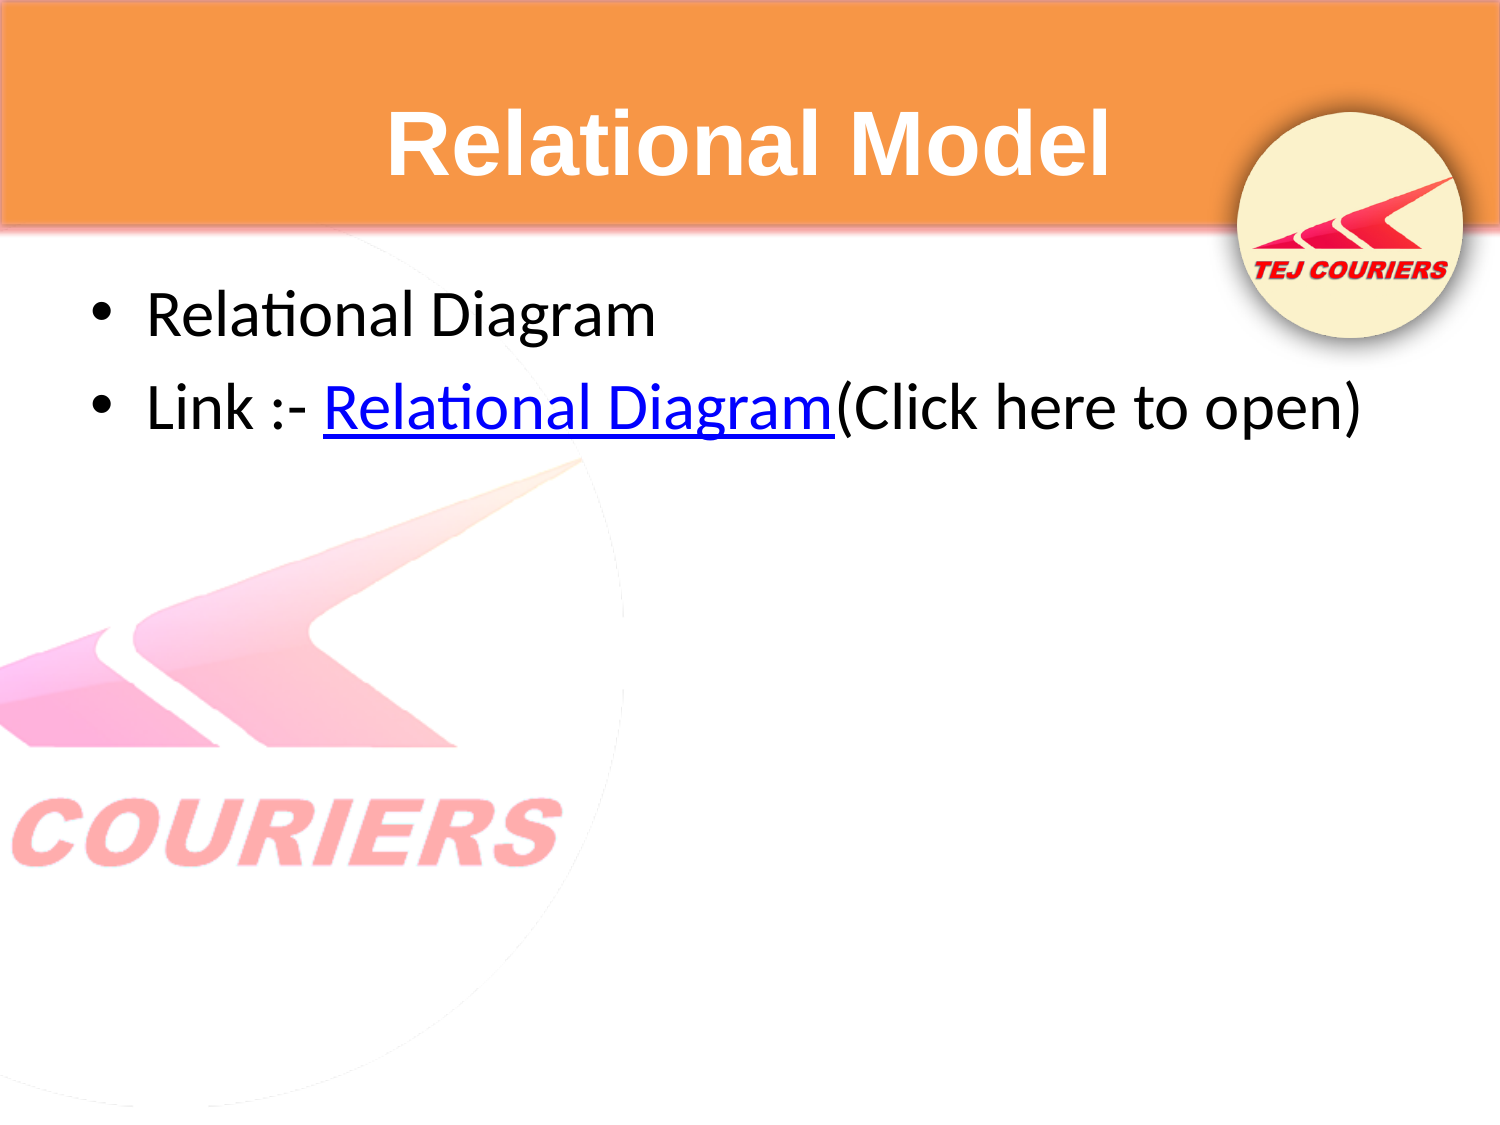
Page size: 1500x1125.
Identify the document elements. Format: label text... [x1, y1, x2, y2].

picture [0, 199, 626, 1108]
title Relational Model [75, 45, 1425, 233]
picture [1237, 112, 1463, 338]
list Relational Diagram Link :- Relational Diagram(Click here to open) [629, 262, 1425, 1005]
text_box [6, 7, 1495, 220]
